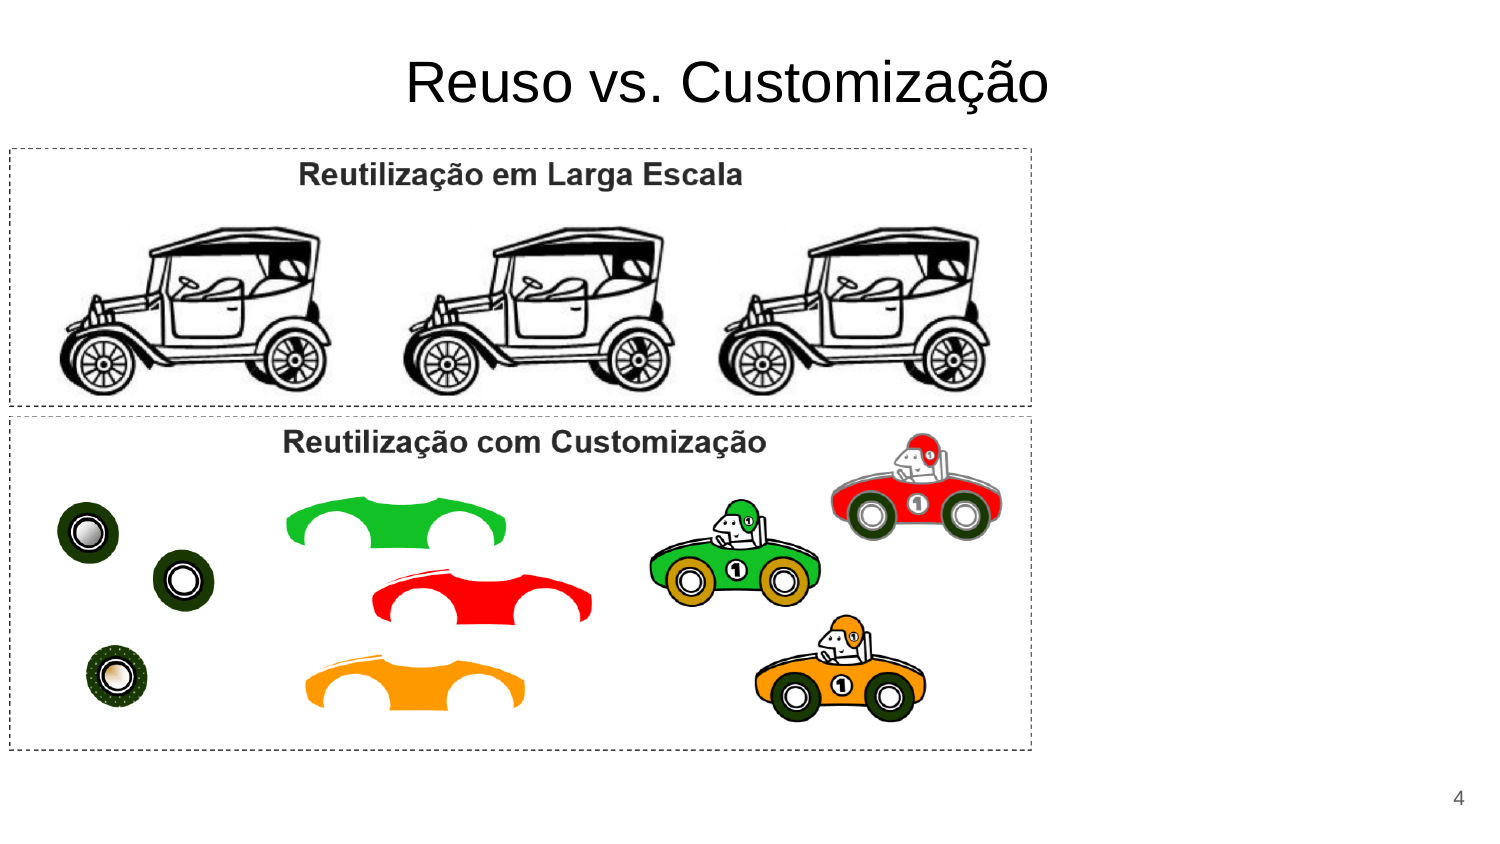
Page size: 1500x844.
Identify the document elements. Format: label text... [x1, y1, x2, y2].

title Reuso vs. Customização [29, 28, 1427, 123]
picture [0, 139, 1039, 761]
slide_number 4 [1389, 764, 1480, 830]
